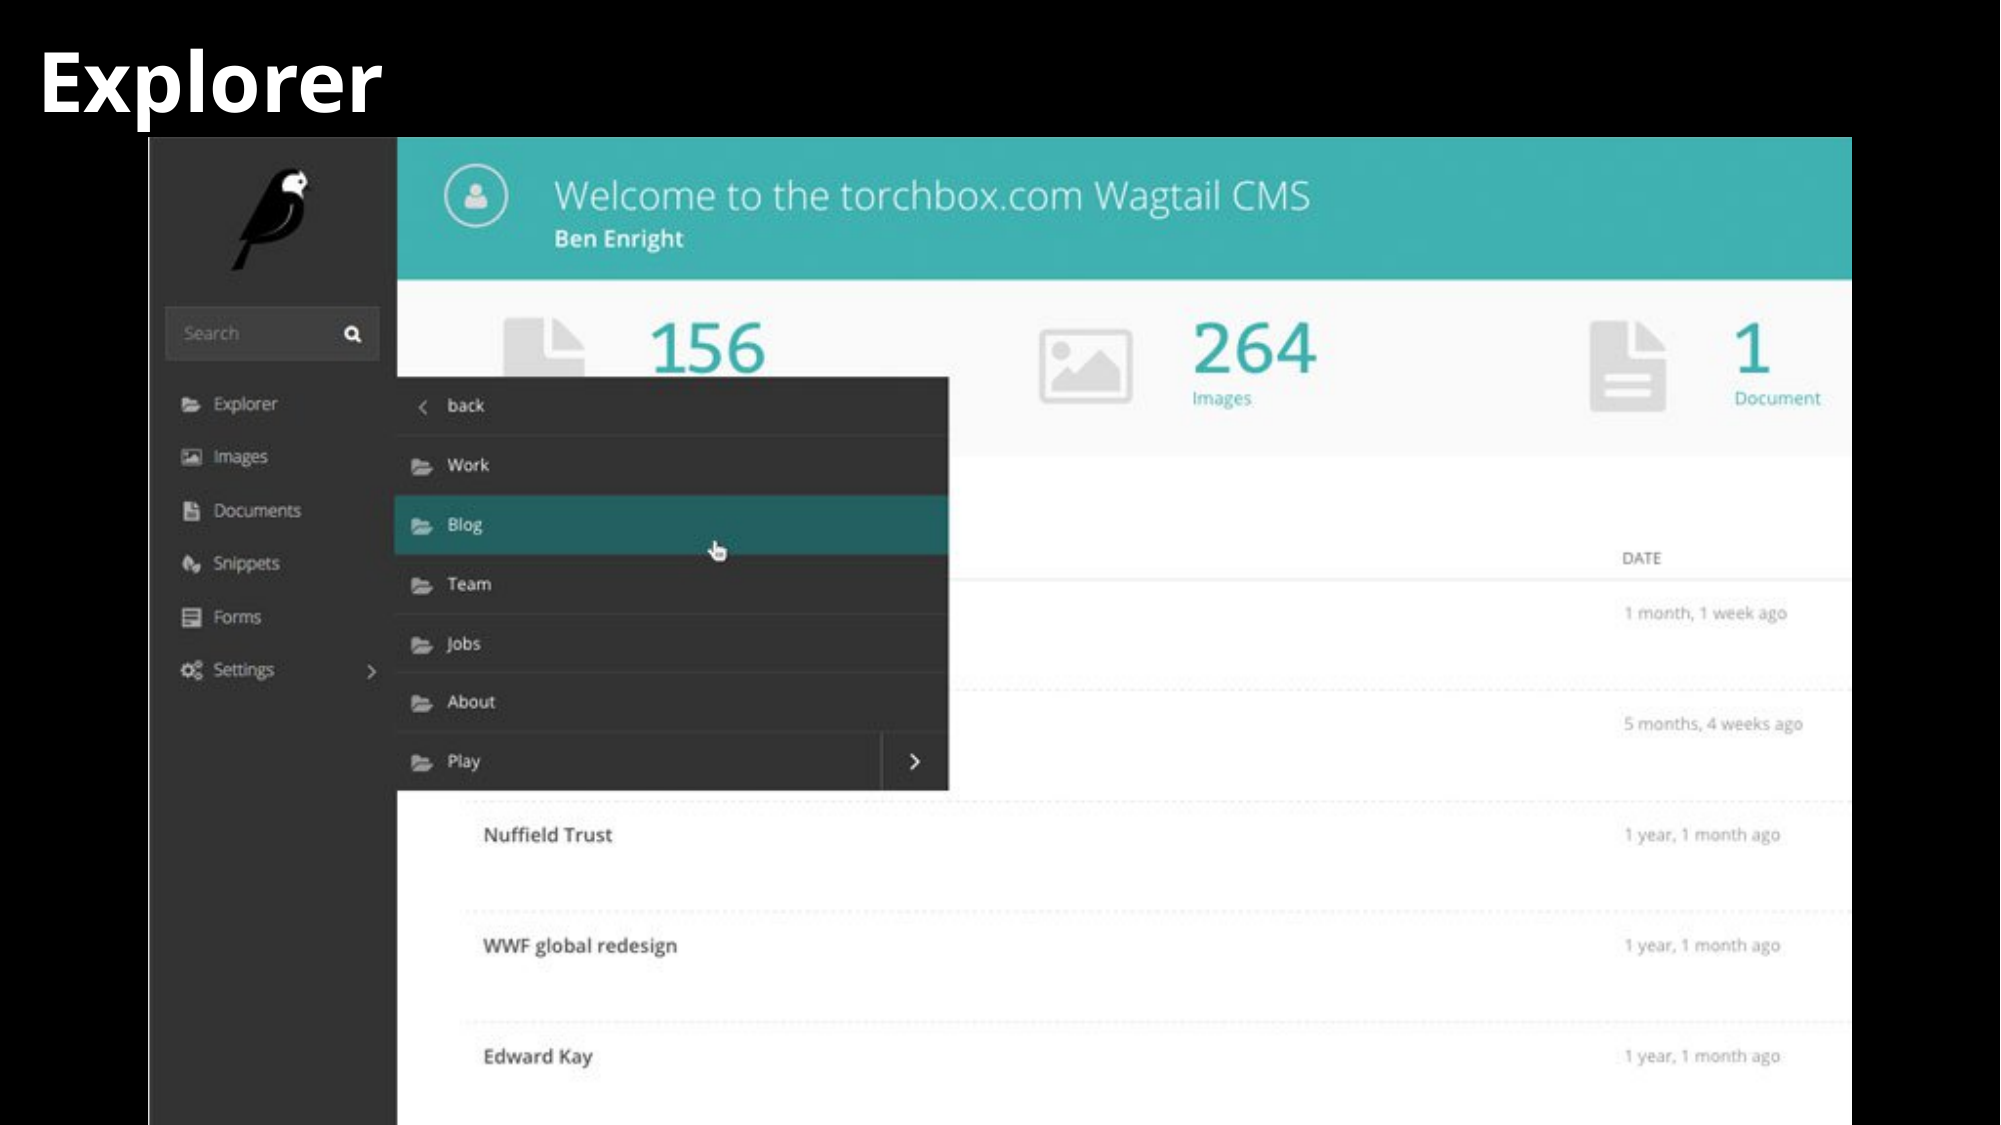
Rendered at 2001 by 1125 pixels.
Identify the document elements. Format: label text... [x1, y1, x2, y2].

picture [148, 137, 1852, 1125]
text_box Explorer [22, 21, 401, 137]
